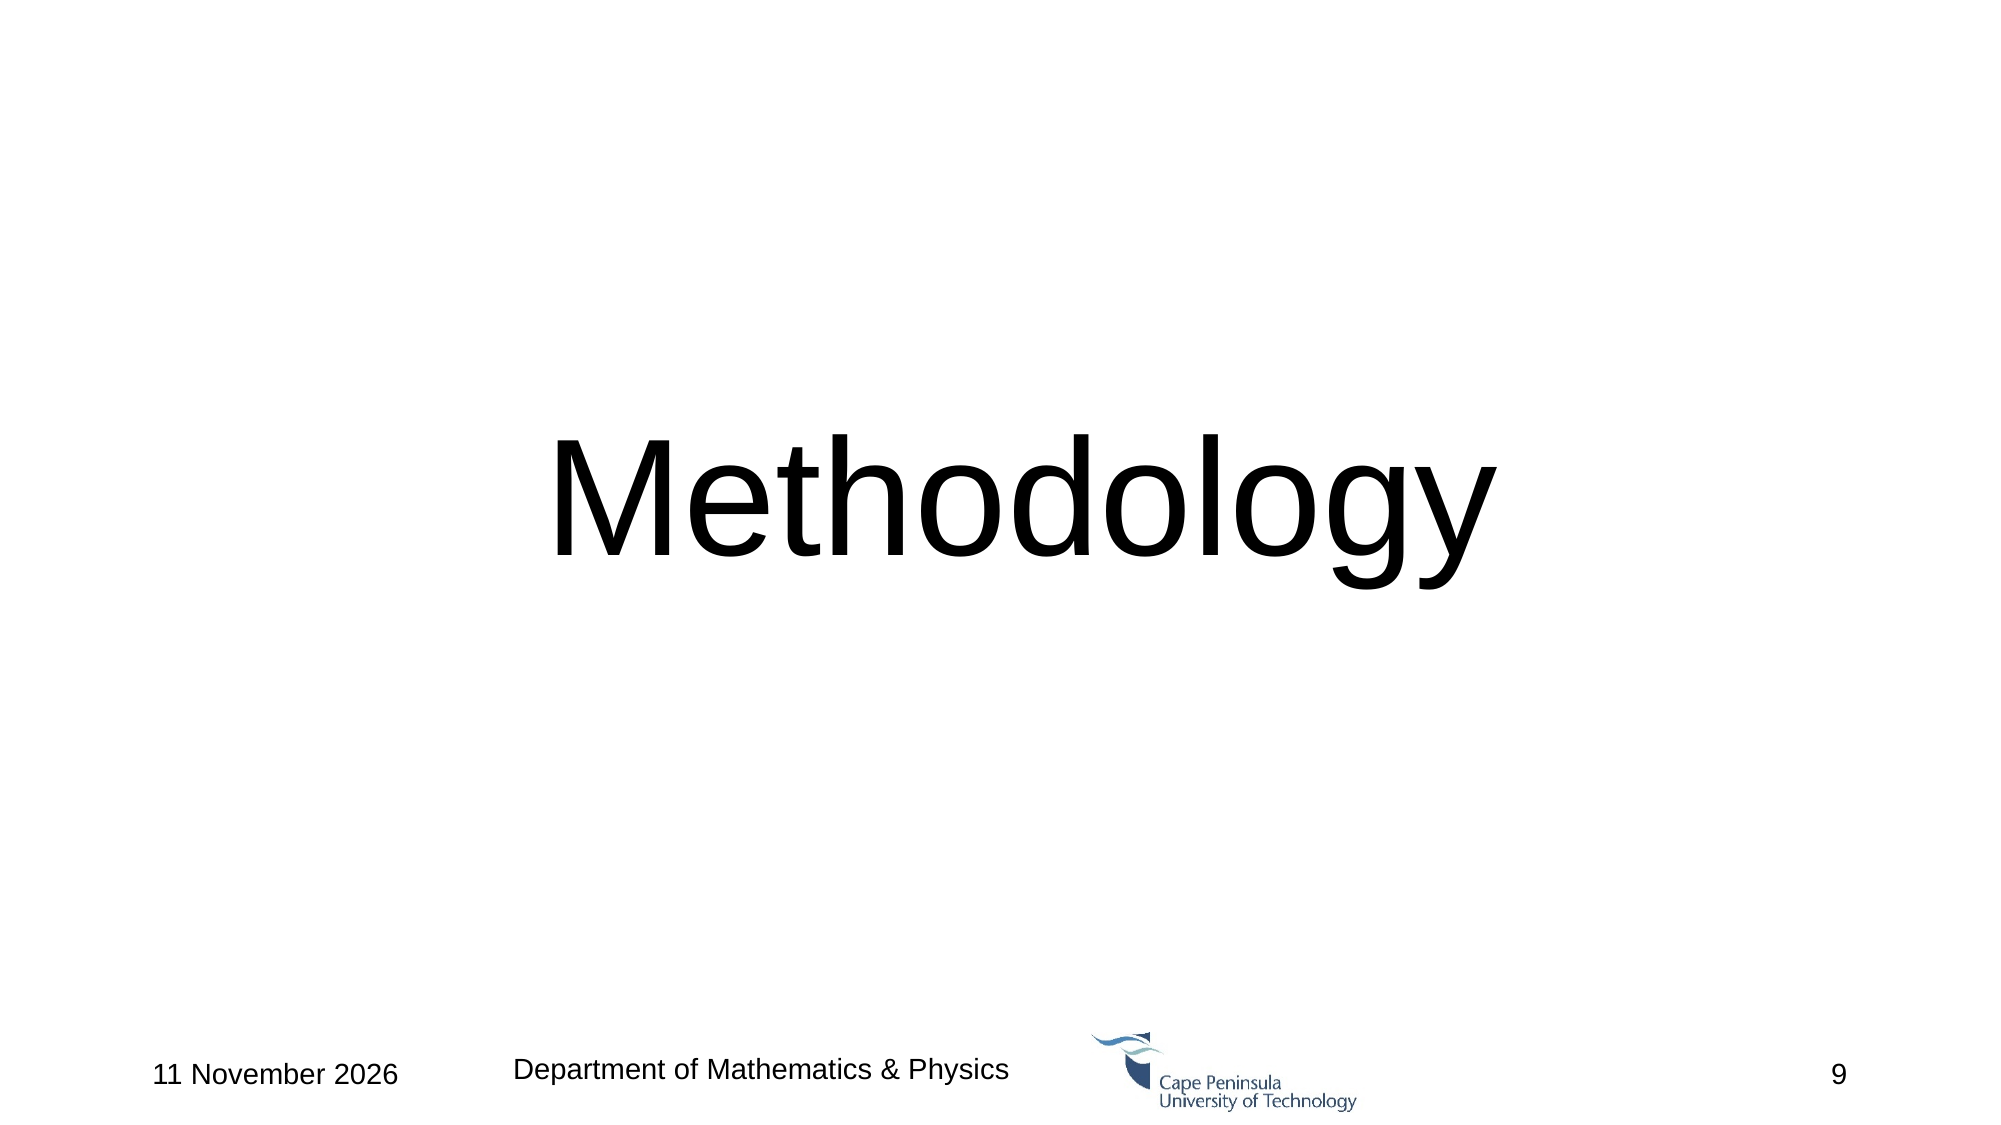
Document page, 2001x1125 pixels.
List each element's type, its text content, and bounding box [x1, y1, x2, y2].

title Methodology [159, 392, 1885, 610]
slide_number 9 [1412, 1042, 1863, 1103]
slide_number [137, 1042, 588, 1103]
picture [1091, 1032, 1432, 1113]
footer Department of Mathematics & Physics [498, 1012, 1174, 1073]
